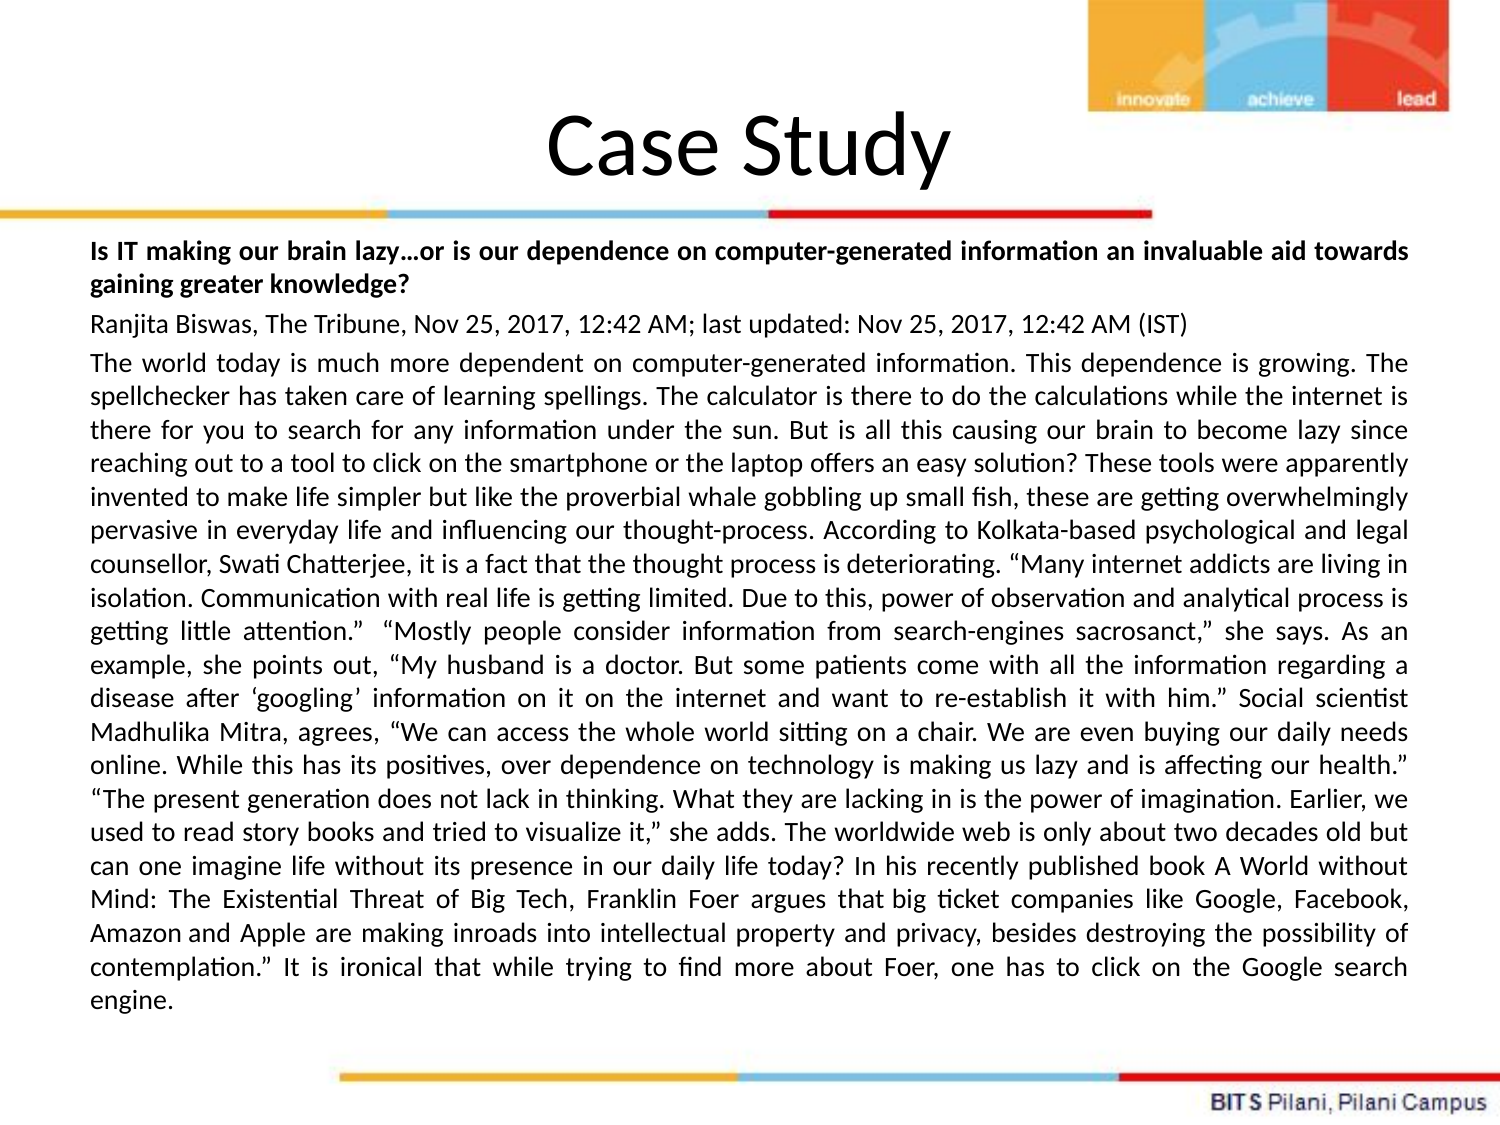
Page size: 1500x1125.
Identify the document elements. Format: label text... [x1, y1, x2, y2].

picture [0, 0, 1500, 1125]
title Case Study [75, 45, 1425, 224]
list Is IT making our brain lazy…or is our dependence on computer-generated information an invaluable aid towards gaining greater knowledge? Ranjita Biswas, The Tribune, Nov 25, 2017, 12:42 AM; last updated: Nov 25, 2017, 12:42 AM (IST) The world today is much more dependent on computer-generated information. This dependence is growing. The spellchecker has taken care of learning spellings. The calculator is there to do the calculations while the internet is there for you to search for any information under the sun. But is all this causing our brain to become lazy since reaching out to a tool to click on the smartphone or the laptop offers an easy solution? These tools were apparently invented to make life simpler but like the proverbial whale gobbling up small fish, these are getting overwhelmingly pervasive in everyday life and influencing our thought-process. According to Kolkata-based psychological and legal counsellor, Swati Chatterjee, it is a fact that the thought process is deteriorating. “Many internet addicts are living in isolation. Communication with real life is getting limited. Due to this, power of observation and analytical process is getting little attention.” “Mostly people consider information from search-engines sacrosanct,” she says. As an example, she points out, “My husband is a doctor. But some patients come with all the information regarding a disease after ‘googling’ information on it on the internet and want to re-establish it with him.” Social scientist Madhulika Mitra, agrees, “We can access the whole world sitting on a chair. We are even buying our daily needs online. While this has its positives, over dependence on technology is making us lazy and is affecting our health.” “The present generation does not lack in thinking. What they are lacking in is the power of imagination. Earlier, we used to read story books and tried to visualize it,” she adds. The worldwide web is only about two decades old but can one imagine life without its presence in our daily life today? In his recently published book A World without Mind: The Existential Threat of Big Tech, Franklin Foer argues that big ticket companies like Google, Facebook, Amazon and Apple are making inroads into intellectual property and privacy, besides destroying the possibility of contemplation.” It is ironical that while trying to find more about Foer, one has to click on the Google search engine. [75, 224, 1425, 1038]
